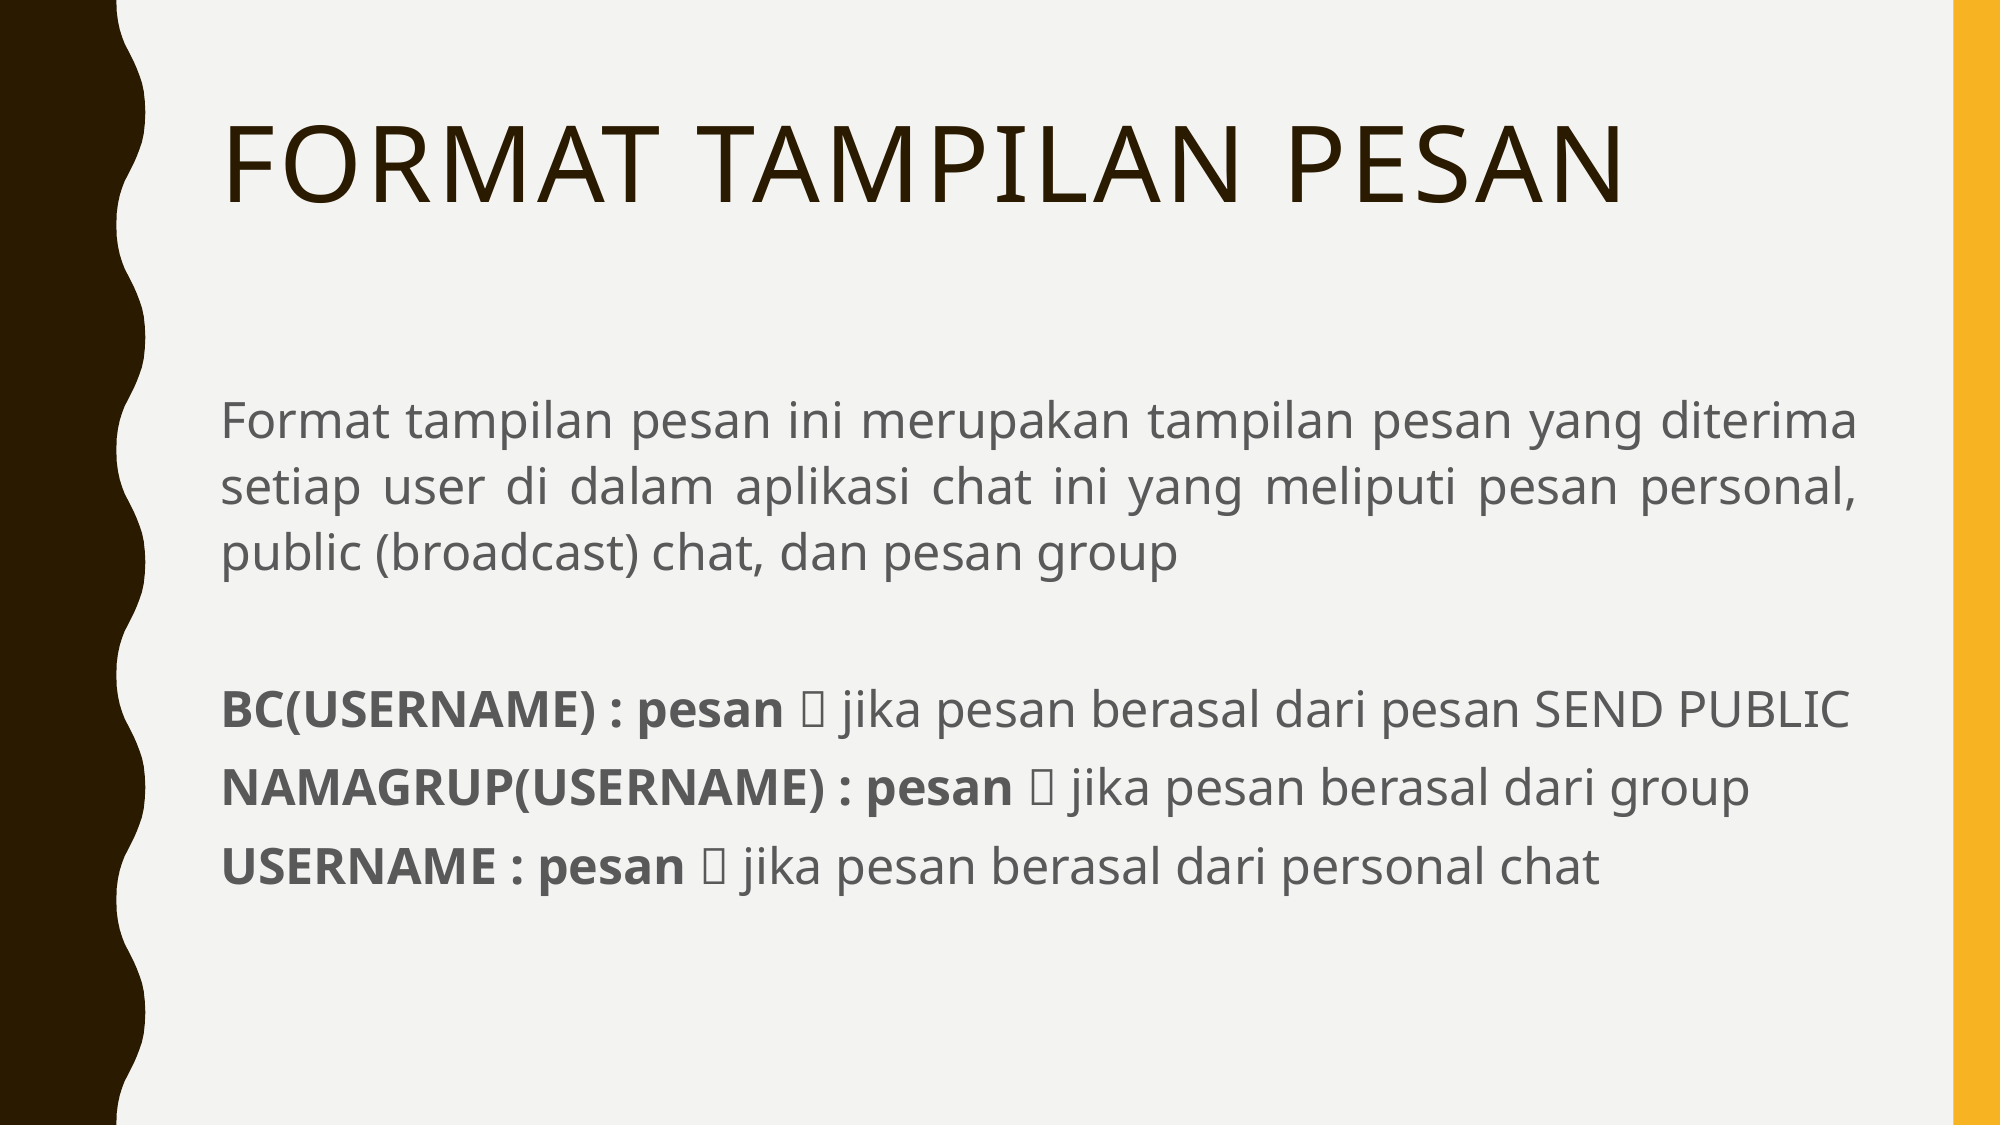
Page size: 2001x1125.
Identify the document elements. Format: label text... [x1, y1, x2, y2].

title Format tampilan pesan [205, 103, 1875, 308]
list Format tampilan pesan ini merupakan tampilan pesan yang diterima setiap user di dalam aplikasi chat ini yang meliputi pesan personal, public (broadcast) chat, dan pesan group BC(USERNAME) : pesan  jika pesan berasal dari pesan SEND PUBLIC NAMAGRUP(USERNAME) : pesan  jika pesan berasal dari group USERNAME : pesan  jika pesan berasal dari personal chat [205, 375, 1875, 965]
